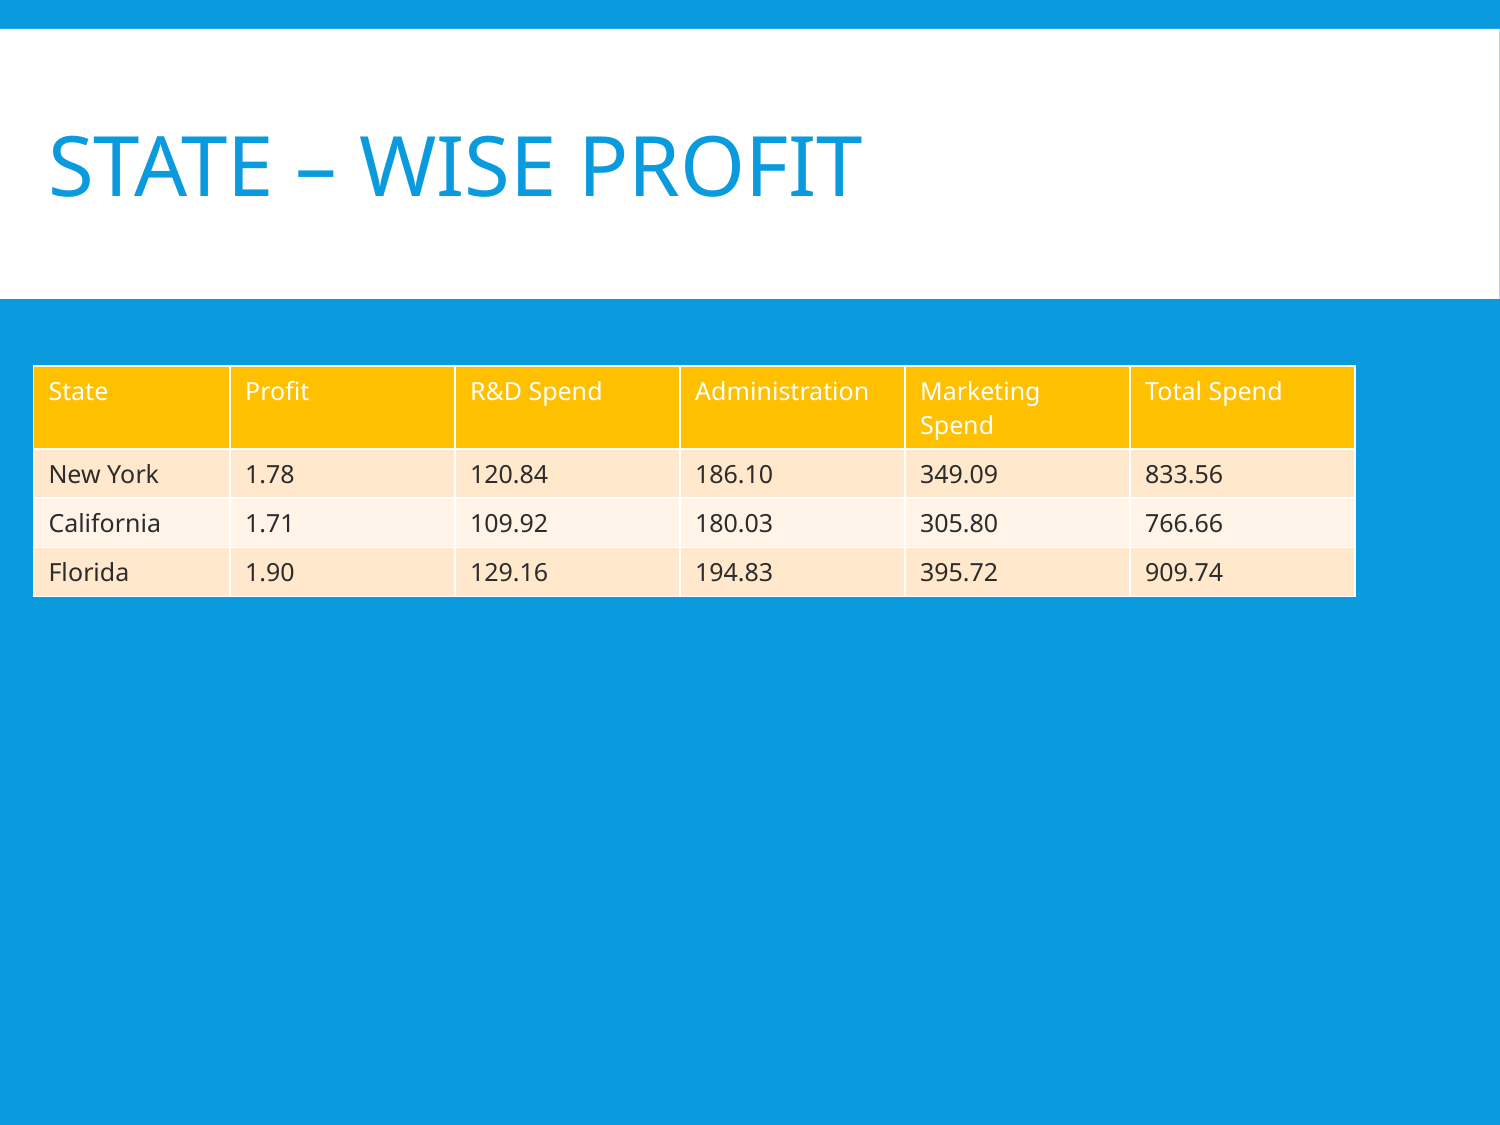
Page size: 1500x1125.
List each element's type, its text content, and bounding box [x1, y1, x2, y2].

table_cell 395.72 [906, 548, 1129, 596]
table_header R&D Spend [456, 367, 679, 448]
table_header Total Spend [1131, 367, 1354, 448]
table_cell 349.09 [906, 450, 1129, 497]
table_cell California [34, 499, 229, 547]
table_cell 1.90 [231, 548, 454, 596]
table_cell 129.16 [456, 548, 679, 596]
table_cell 766.66 [1131, 499, 1354, 547]
table_cell 1.71 [231, 499, 454, 547]
table_cell 109.92 [456, 499, 679, 547]
table_cell New York [34, 450, 229, 497]
table_header Marketing Spend [906, 367, 1129, 448]
table_header Profit [231, 367, 454, 448]
table_cell 120.84 [456, 450, 679, 497]
table_cell 180.03 [681, 499, 904, 547]
table_cell 194.83 [681, 548, 904, 596]
title State – wise profit [33, 45, 1109, 296]
table_cell 186.10 [681, 450, 904, 497]
table_cell 1.78 [231, 450, 454, 497]
table_cell 833.56 [1131, 450, 1354, 497]
table_header Administration [681, 367, 904, 448]
table_cell Florida [34, 548, 229, 596]
table_cell 305.80 [906, 499, 1129, 547]
table_cell 909.74 [1131, 548, 1354, 596]
table_header State [34, 367, 229, 448]
